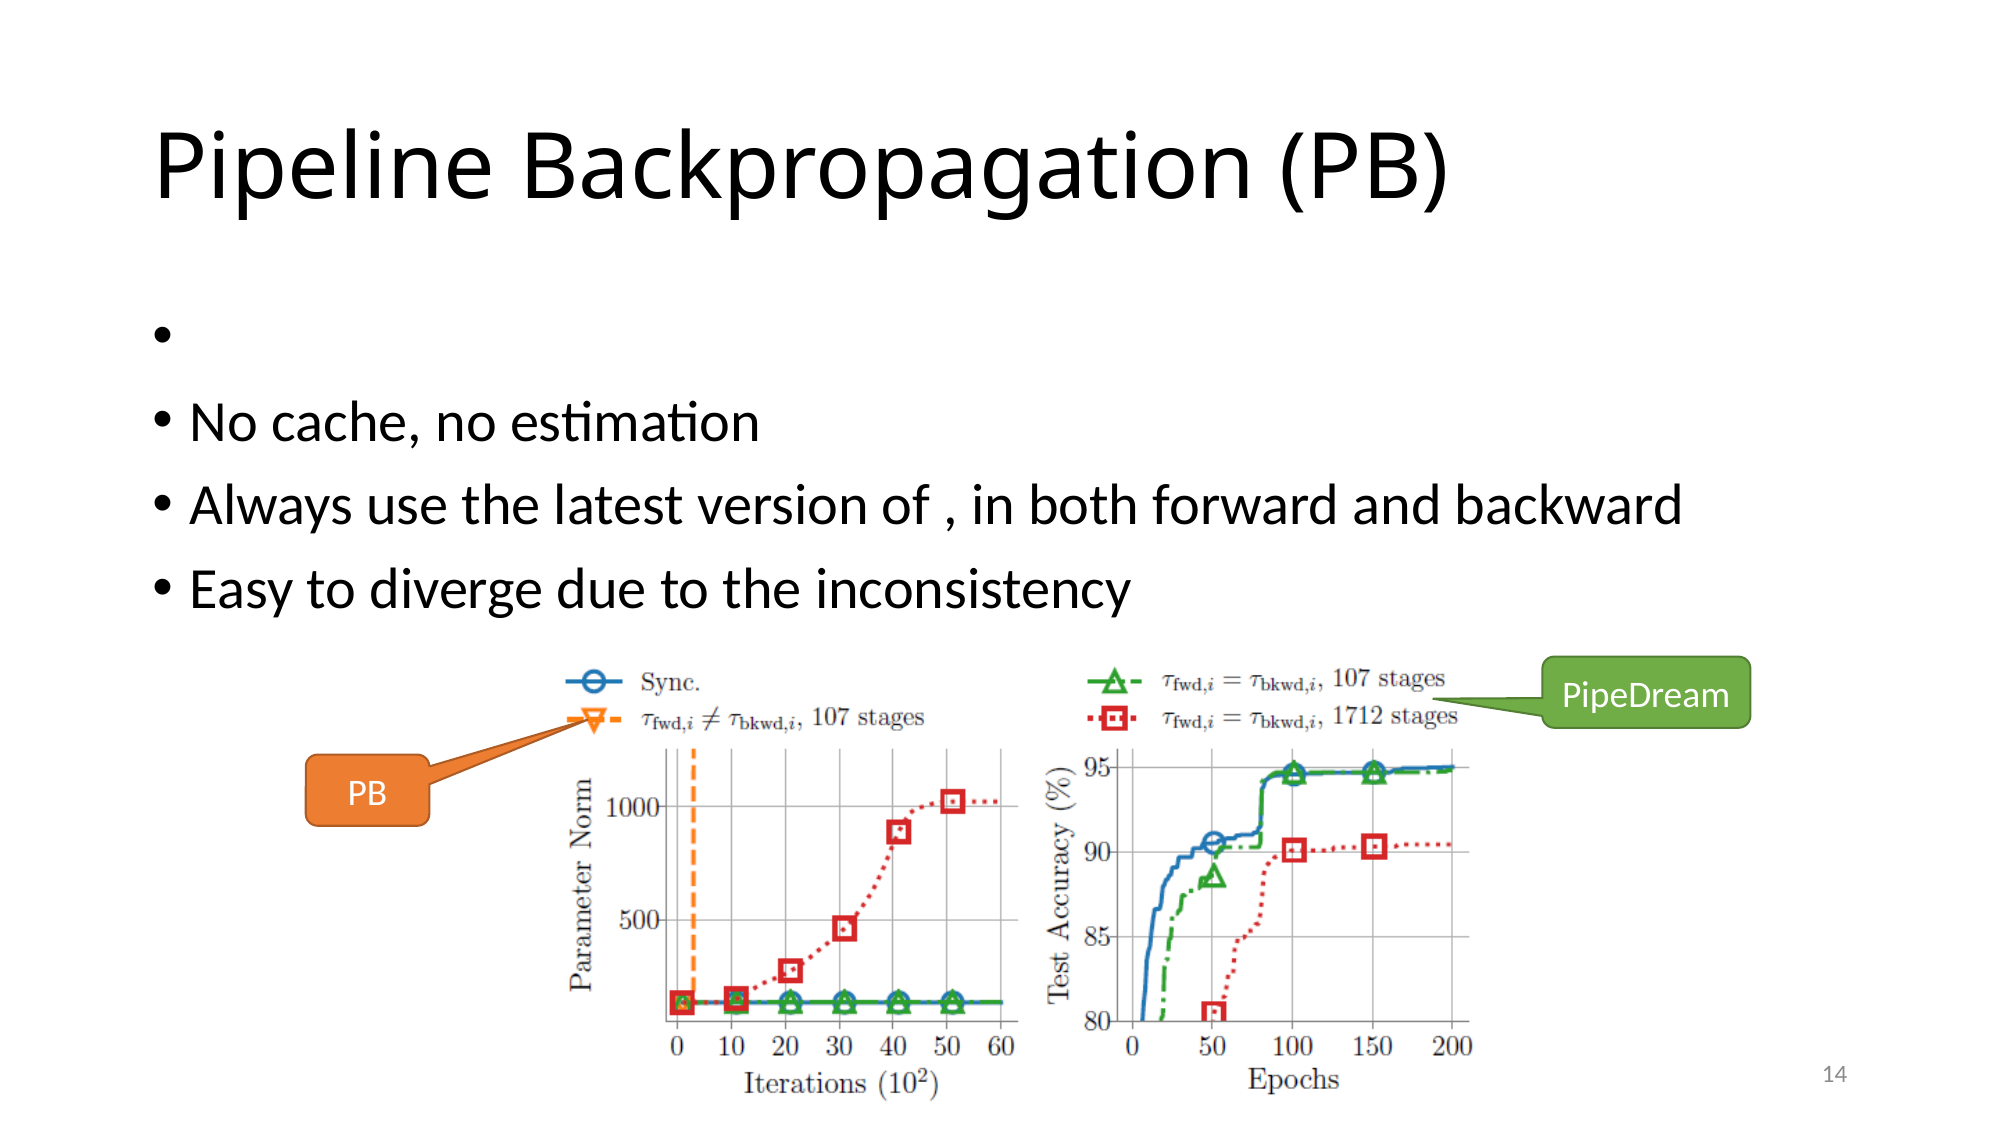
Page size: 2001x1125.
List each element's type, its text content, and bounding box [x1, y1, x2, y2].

slide_number 14 [1507, 1042, 1863, 1103]
title Pipeline Backpropagation (PB) [137, 59, 1863, 278]
text_box PB [304, 733, 538, 827]
text_box PipeDream [1507, 655, 1752, 729]
picture [538, 649, 1507, 1125]
